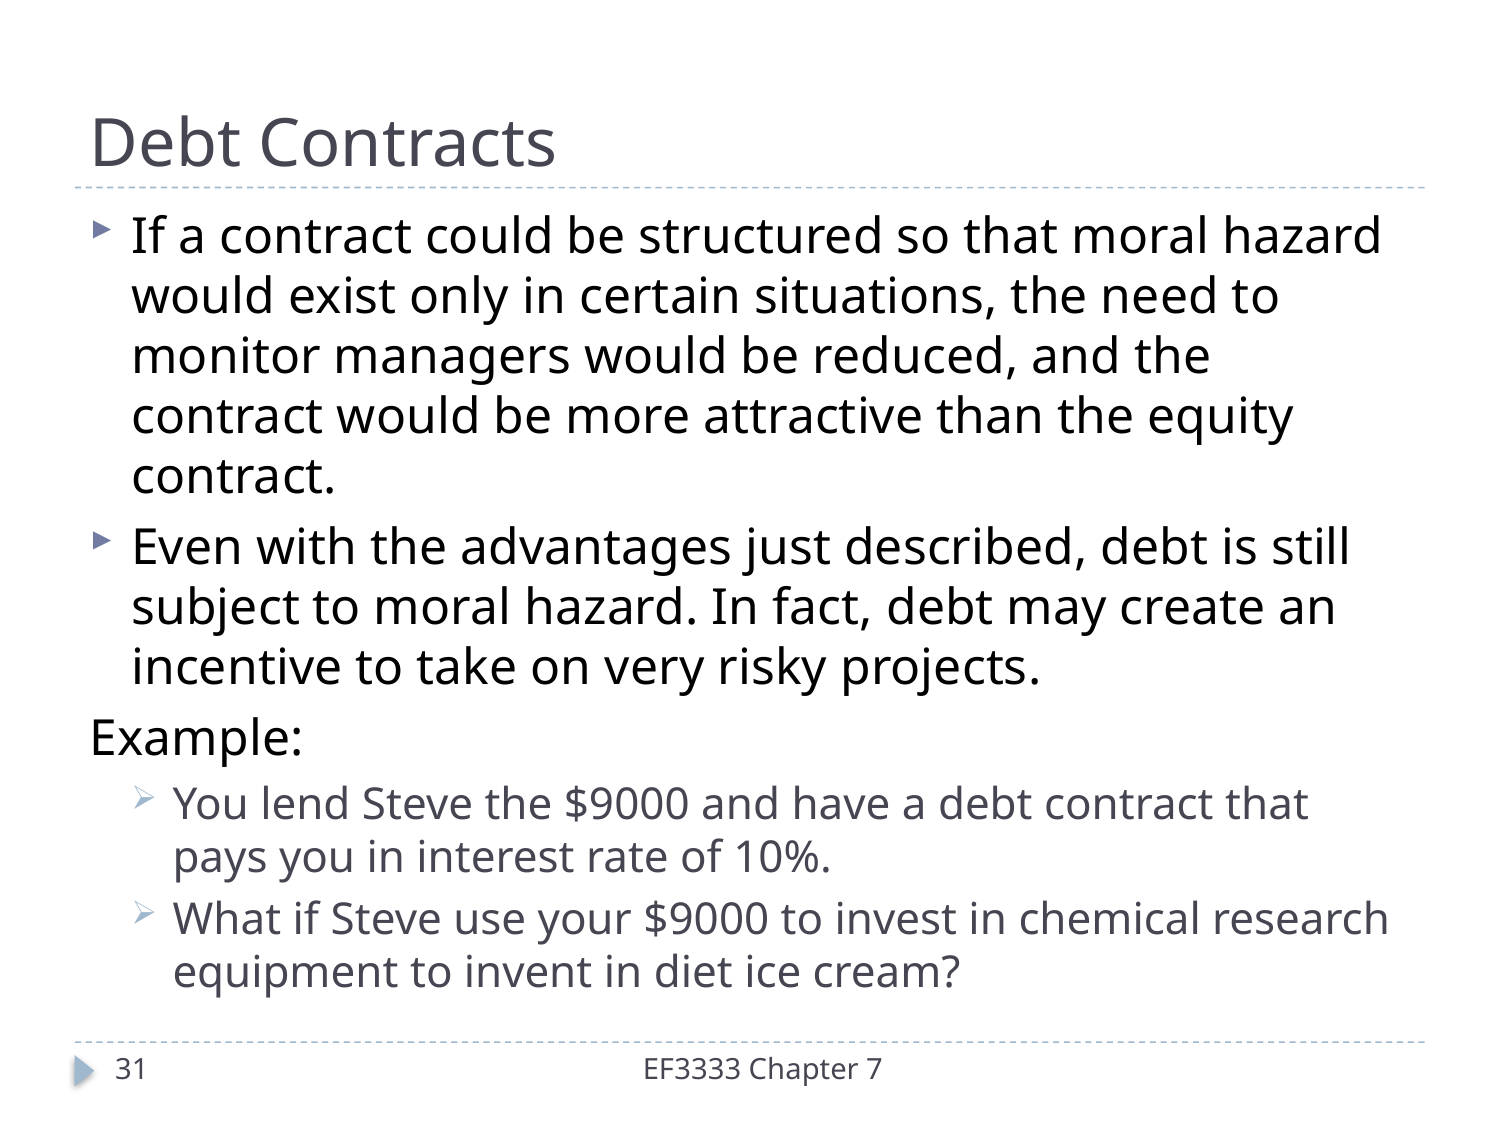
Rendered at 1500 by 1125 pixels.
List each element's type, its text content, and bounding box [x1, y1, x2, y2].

footer EF3333 Chapter 7 [475, 1042, 1051, 1103]
title Debt Contracts [75, 24, 1425, 188]
slide_number 31 [100, 1042, 426, 1103]
list If a contract could be structured so that moral hazard would exist only in certain situations, the need to monitor managers would be reduced, and the contract would be more attractive than the equity contract. Even with the advantages just described, debt is still subject to moral hazard. In fact, debt may create an incentive to take on very risky projects. Example: You lend Steve the $9000 and have a debt contract that pays you in interest rate of 10%. What if Steve use your $9000 to invest in chemical research equipment to invent in diet ice cream? [75, 196, 1425, 1010]
